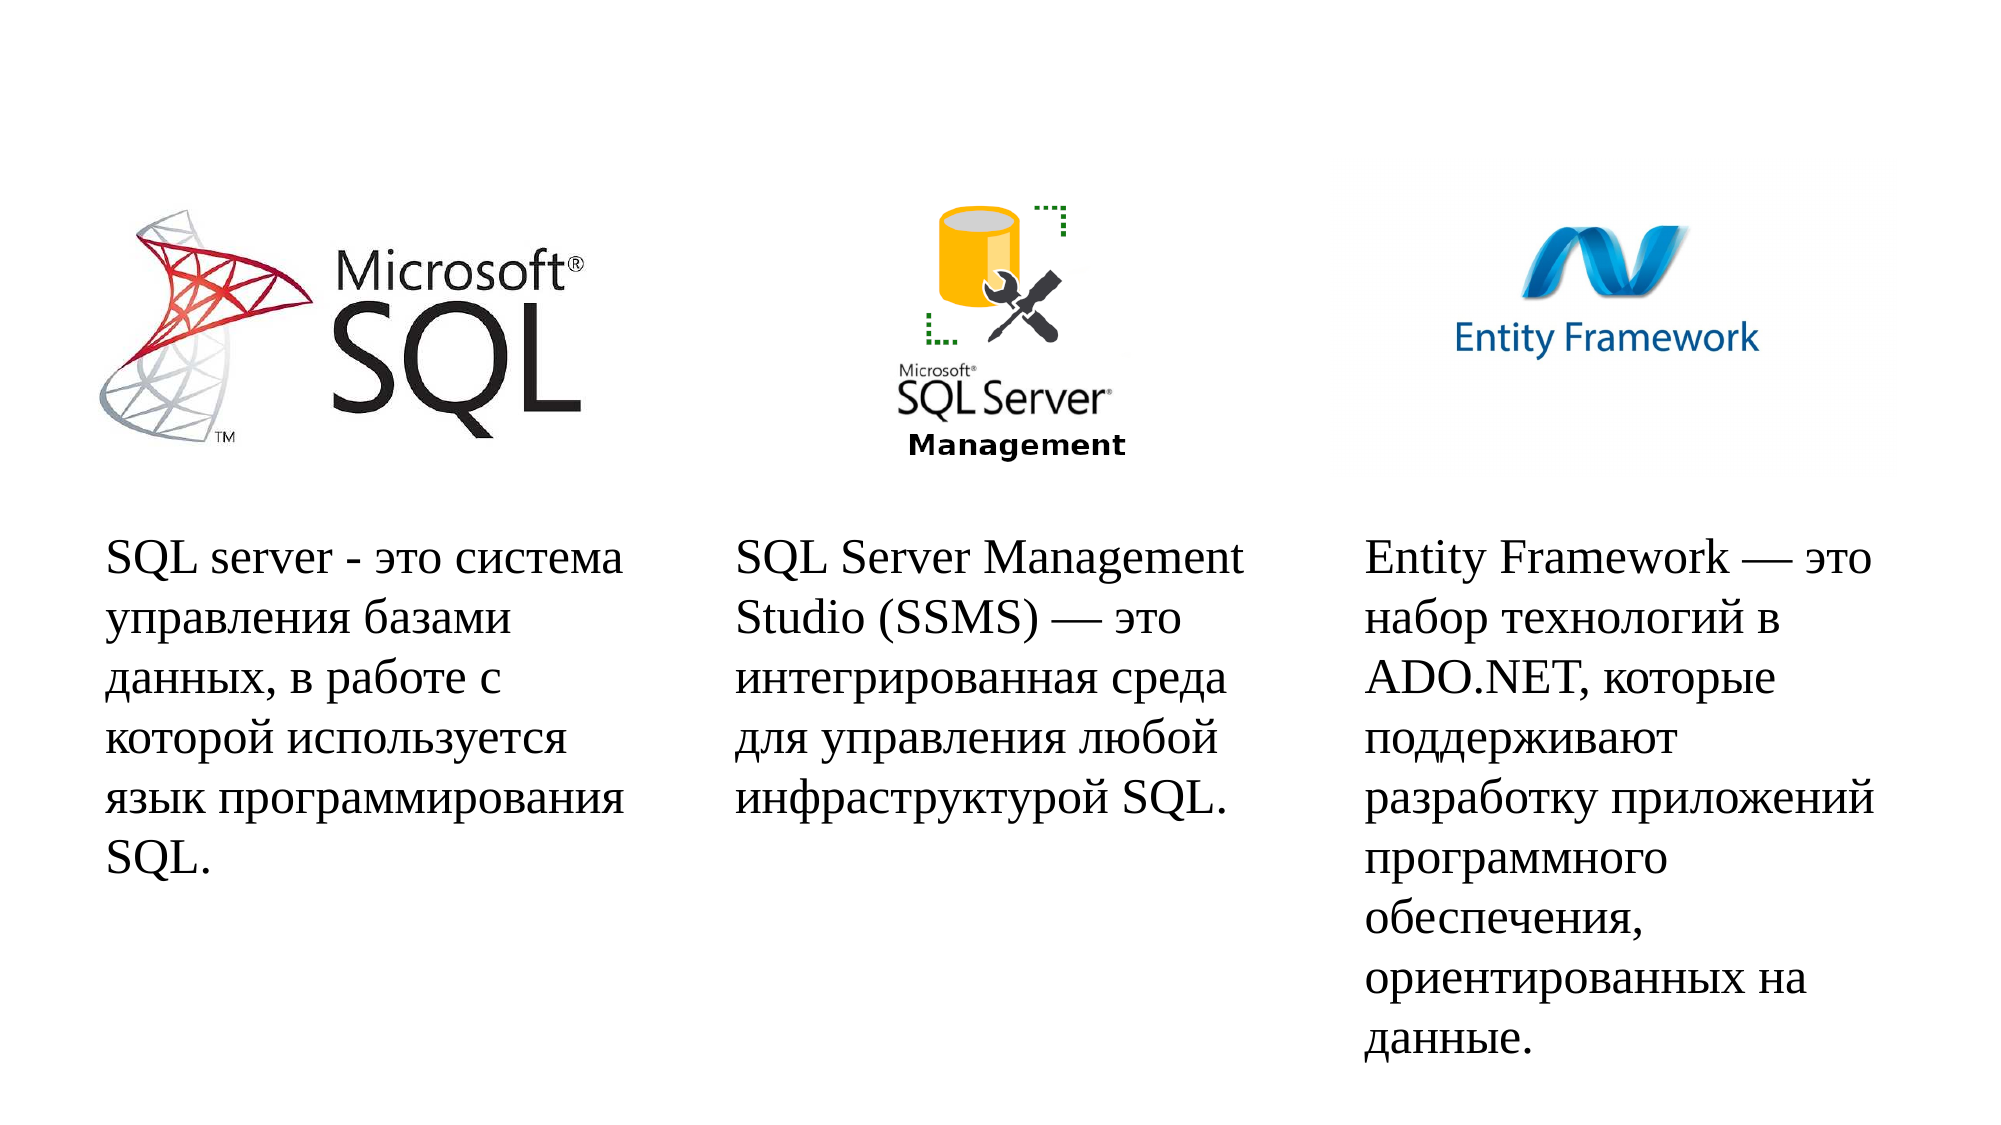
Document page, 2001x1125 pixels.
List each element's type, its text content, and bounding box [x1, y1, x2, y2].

picture [668, 158, 1897, 490]
picture [85, 146, 602, 490]
text_box SQL Server Management Studio (SSMS) — это интегрированная среда для управления любой инфраструктурой SQL. [720, 515, 1280, 831]
text_box SQL server - это система управления базами данных, в работе с которой используется язык программирования SQL. [90, 515, 650, 891]
text_box Entity Framework — это набор технологий в ADO.NET, которые поддерживают разработку приложений программного обеспечения, ориентированных на данные. [1350, 515, 1910, 1071]
